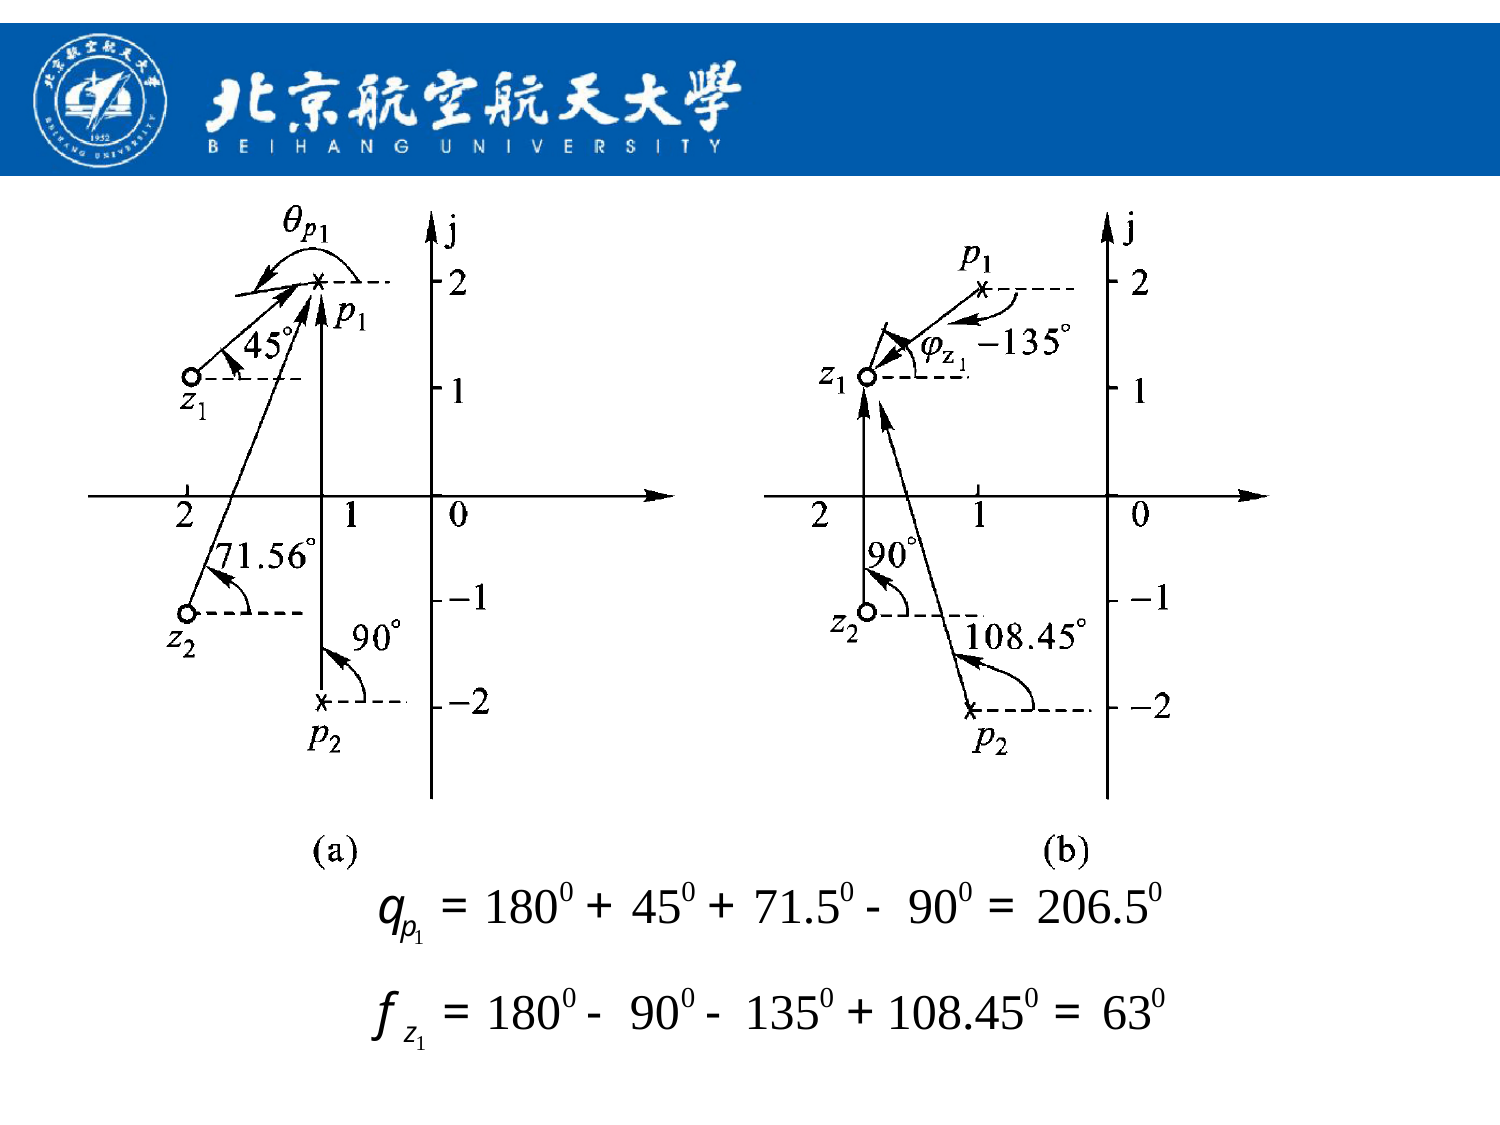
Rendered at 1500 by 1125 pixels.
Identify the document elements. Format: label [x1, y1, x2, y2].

picture [76, 184, 1282, 895]
text_box [371, 975, 1174, 1060]
picture [0, 23, 1500, 176]
text_box [371, 869, 1171, 954]
